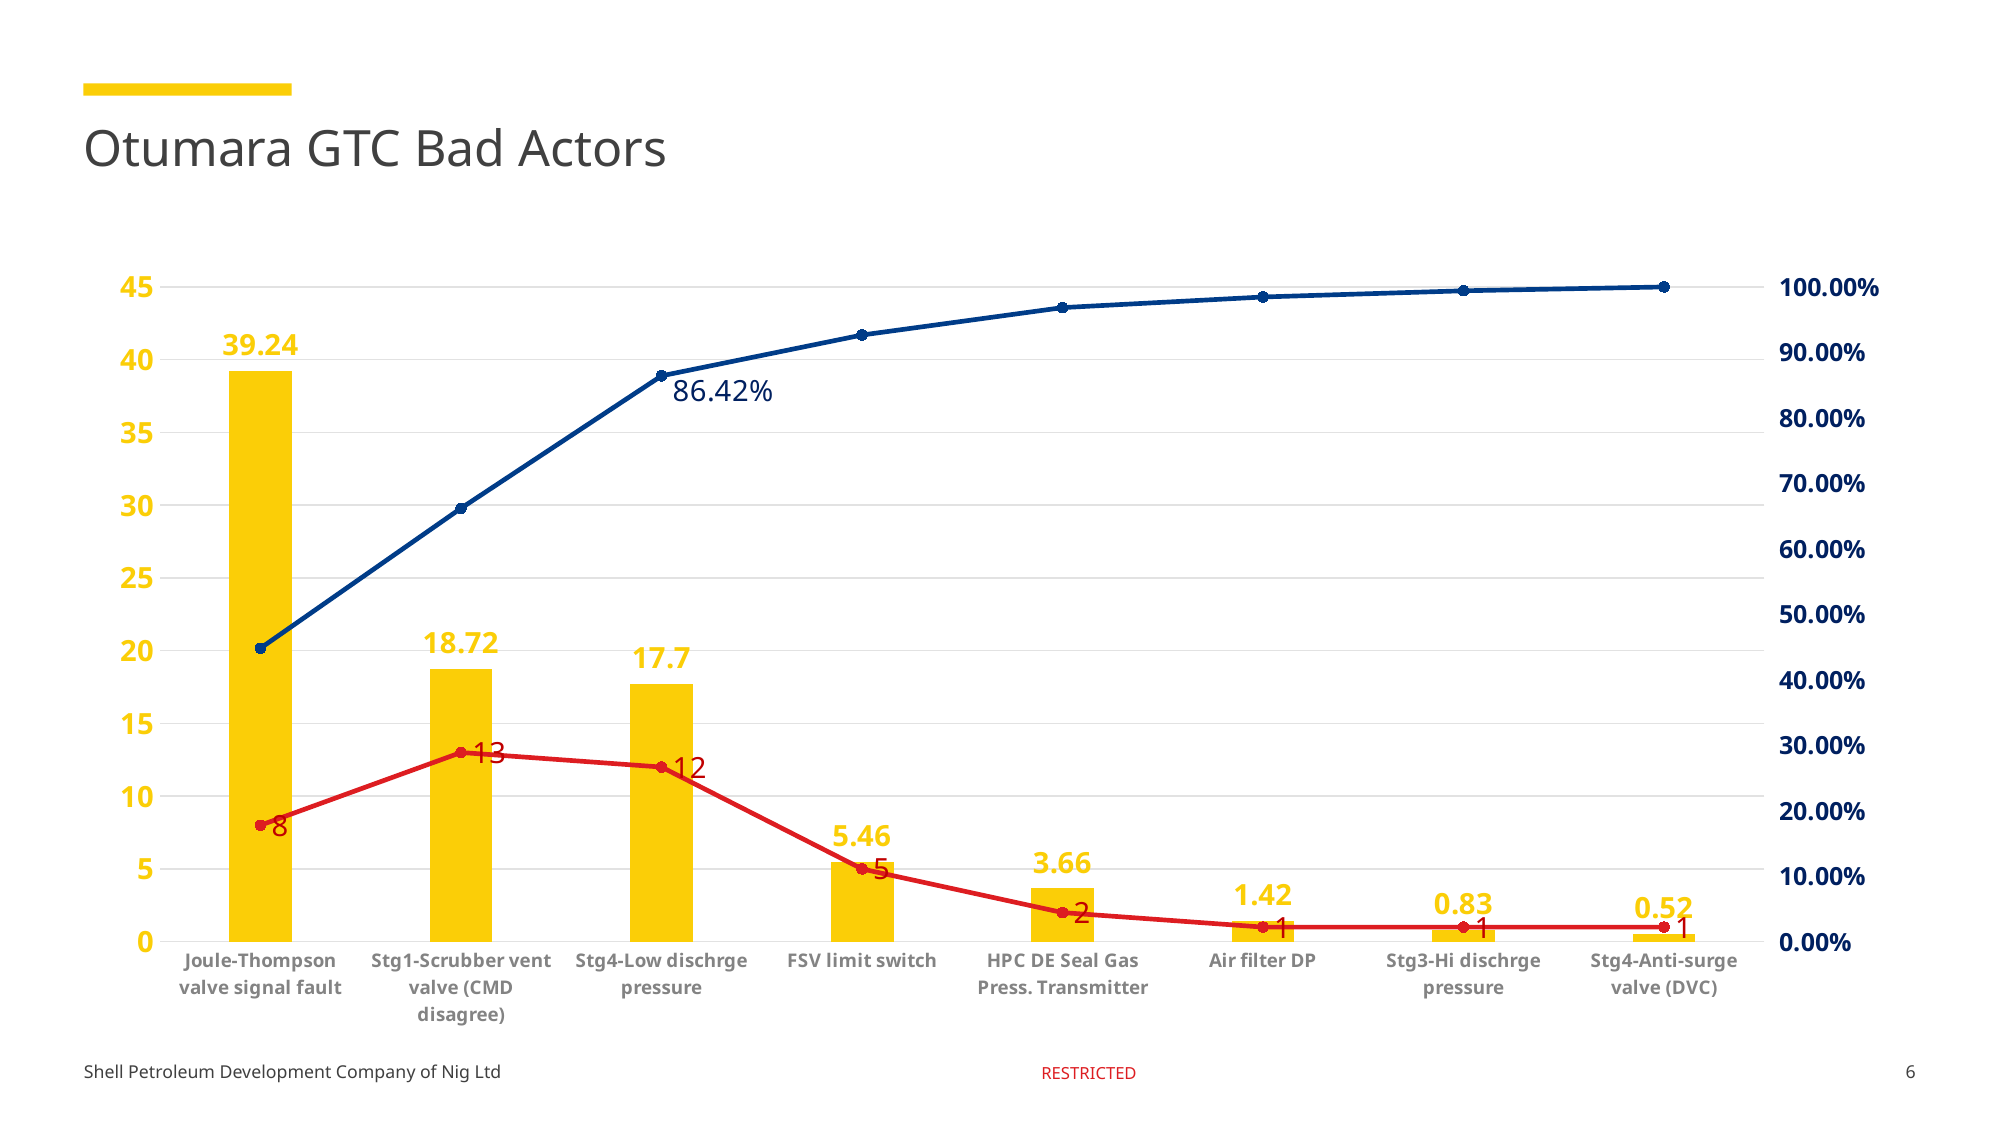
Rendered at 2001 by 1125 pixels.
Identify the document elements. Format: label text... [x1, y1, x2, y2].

chart [83, 250, 1917, 1044]
slide_number 6 [1857, 1060, 1917, 1101]
title Otumara GTC Bad Actors [83, 116, 1917, 241]
